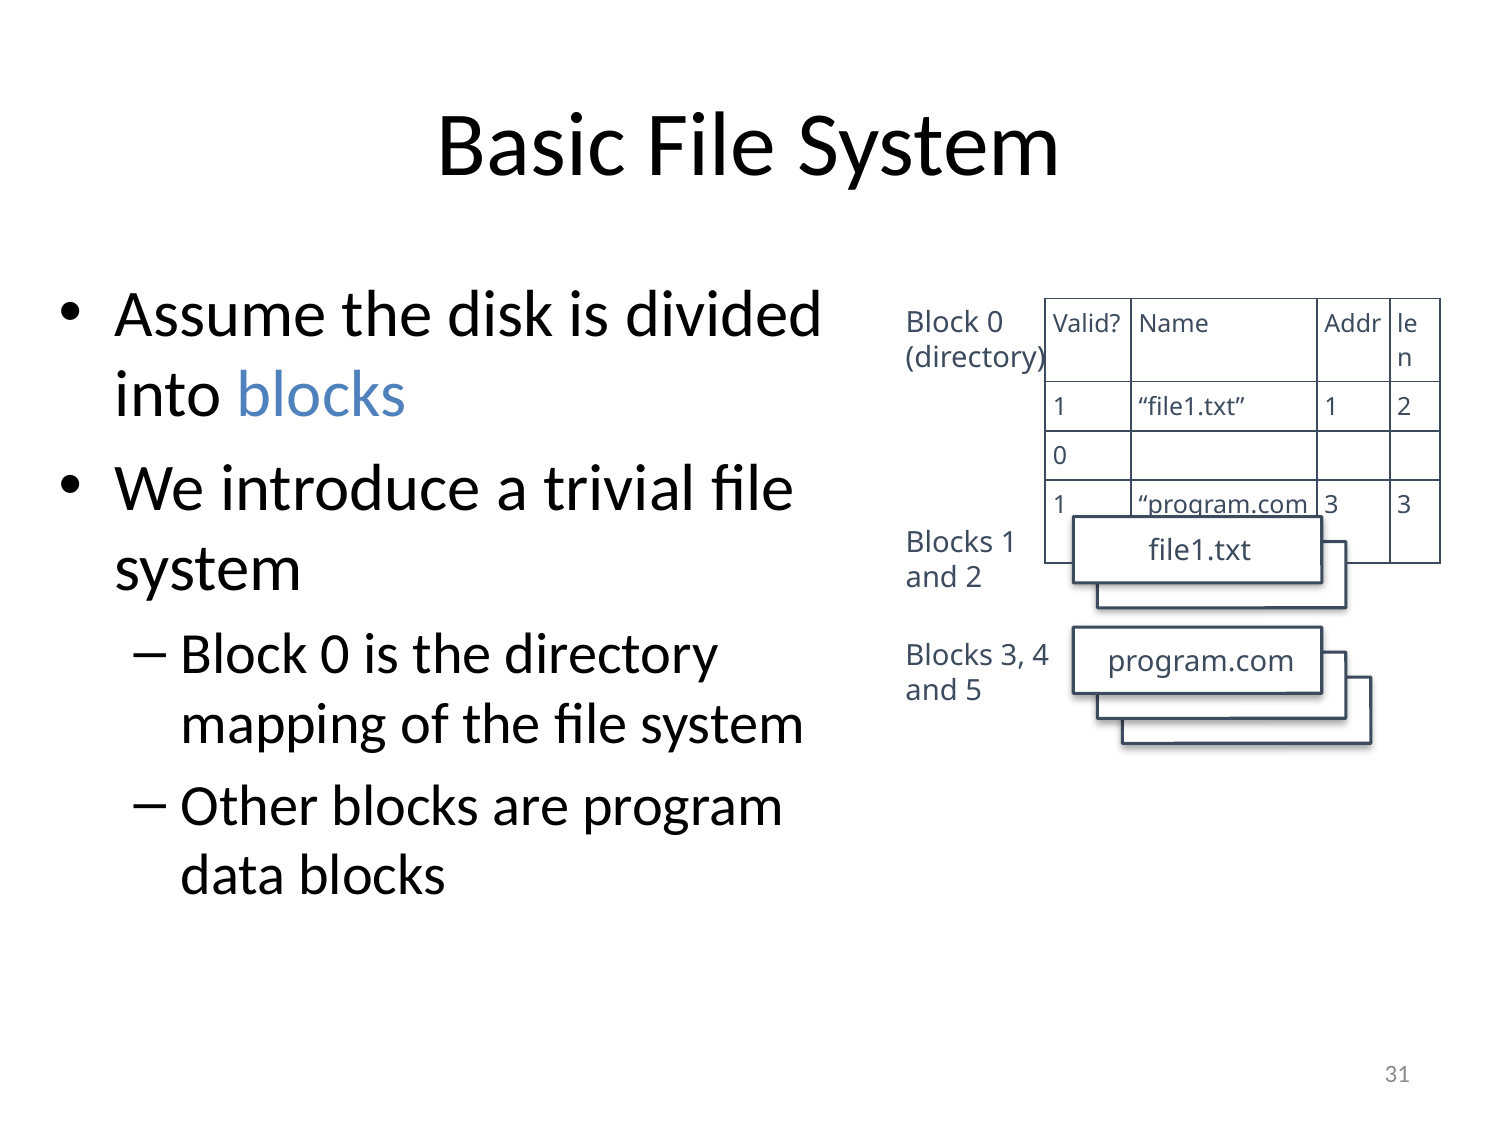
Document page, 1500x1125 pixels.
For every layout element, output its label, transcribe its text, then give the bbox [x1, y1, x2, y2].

text_box program.com [1092, 634, 1310, 685]
table_header Addr [1318, 299, 1389, 381]
table_header Name [1132, 299, 1316, 381]
table_cell 1 [1046, 382, 1130, 430]
table_cell 1 [1046, 481, 1130, 515]
text_box [1097, 652, 1346, 719]
table_header Valid? [1072, 299, 1130, 381]
text_box Blocks 3, 4 and 5 [890, 628, 1072, 714]
table_cell 3 [1391, 481, 1439, 562]
table_cell [1318, 432, 1389, 479]
table_cell [1391, 432, 1439, 479]
text_box Blocks 1 and 2 [890, 515, 1072, 601]
text_box Block 0 (directory) [890, 296, 1072, 382]
table_cell “program.com” [1132, 481, 1316, 514]
table_cell 3 [1318, 481, 1389, 562]
table_cell [1132, 432, 1316, 479]
table_header len [1391, 299, 1439, 381]
title Basic File System [75, 45, 1425, 233]
text_box [1122, 677, 1371, 744]
text_box [1097, 541, 1346, 608]
text_box file1.txt [1133, 524, 1266, 574]
slide_number 31 [1074, 1042, 1425, 1103]
table_cell 0 [1046, 432, 1130, 479]
list Assume the disk is divided into blocks We introduce a trivial file system Block 0 is the directory mapping of the file system Other blocks are program data blocks [43, 262, 865, 1005]
text_box [1073, 627, 1322, 694]
table_cell 1 [1318, 382, 1389, 430]
table_cell “file1.txt” [1132, 382, 1316, 430]
text_box [1073, 516, 1322, 583]
table_cell 2 [1391, 382, 1439, 430]
